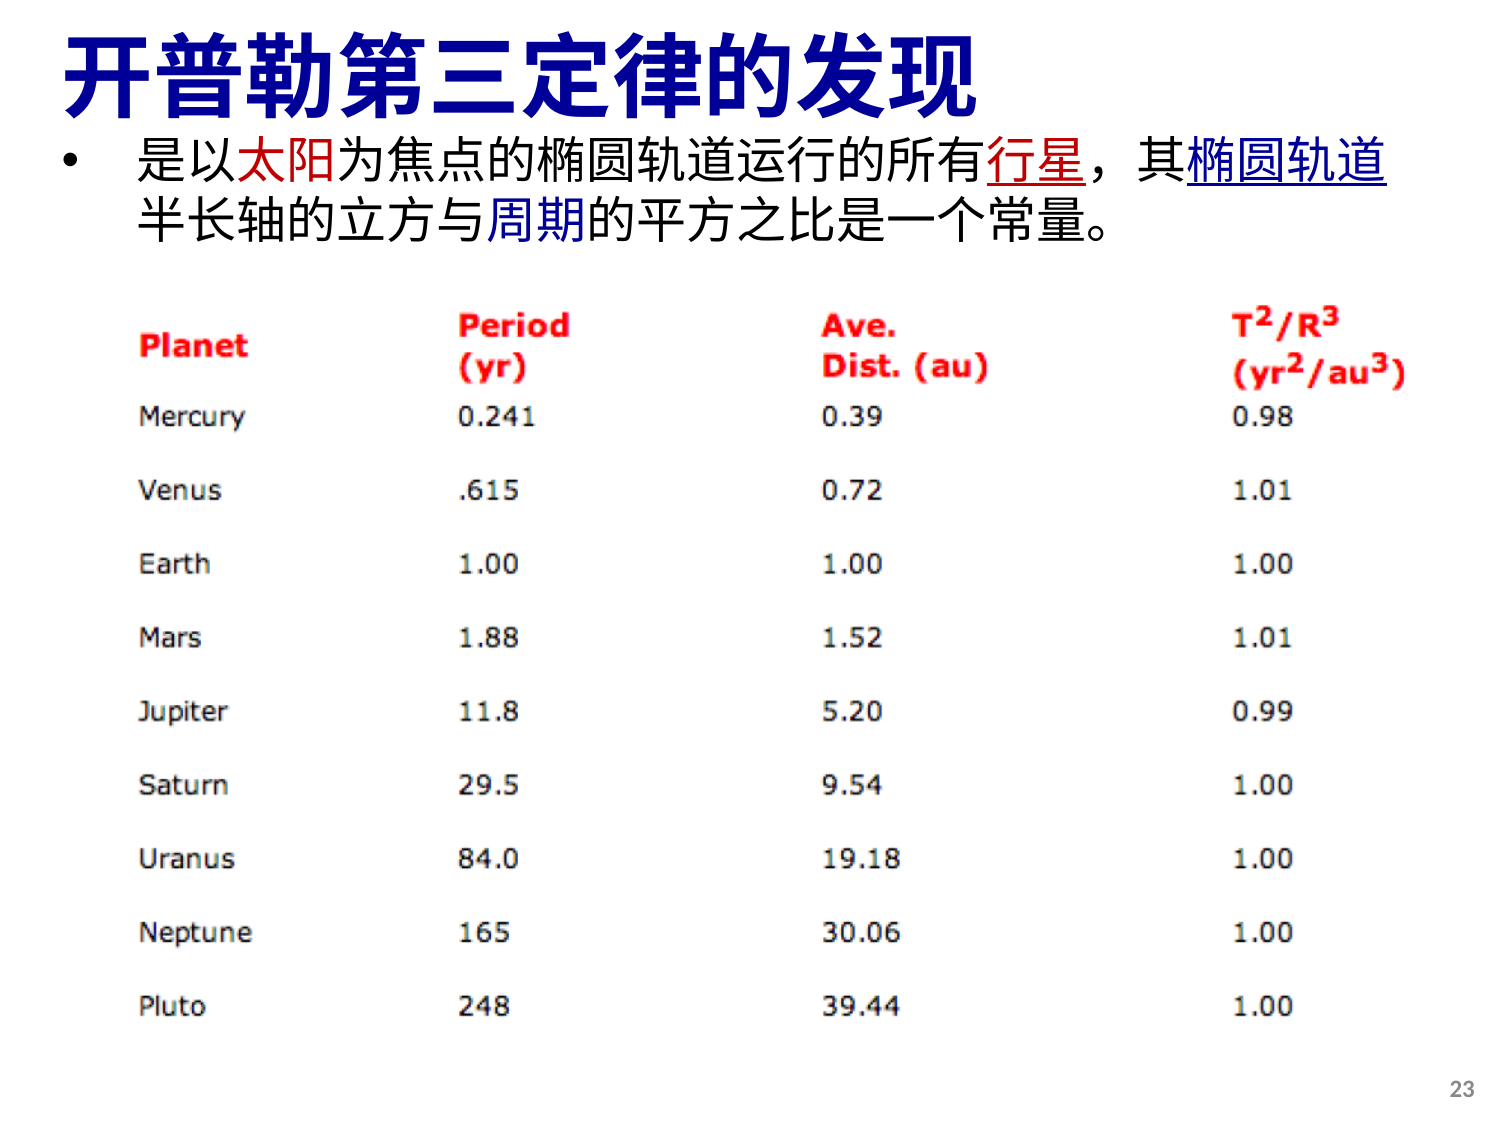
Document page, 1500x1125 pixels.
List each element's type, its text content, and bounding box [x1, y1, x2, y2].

text_box 23 [1139, 1057, 1490, 1118]
picture [103, 290, 1419, 1043]
text_box 开普勒第三定律的发现 是以太阳为焦点的椭圆轨道运行的所有行星，其椭圆轨道半长轴的立方与周期的平方之比是一个常量。 [46, 11, 1418, 143]
